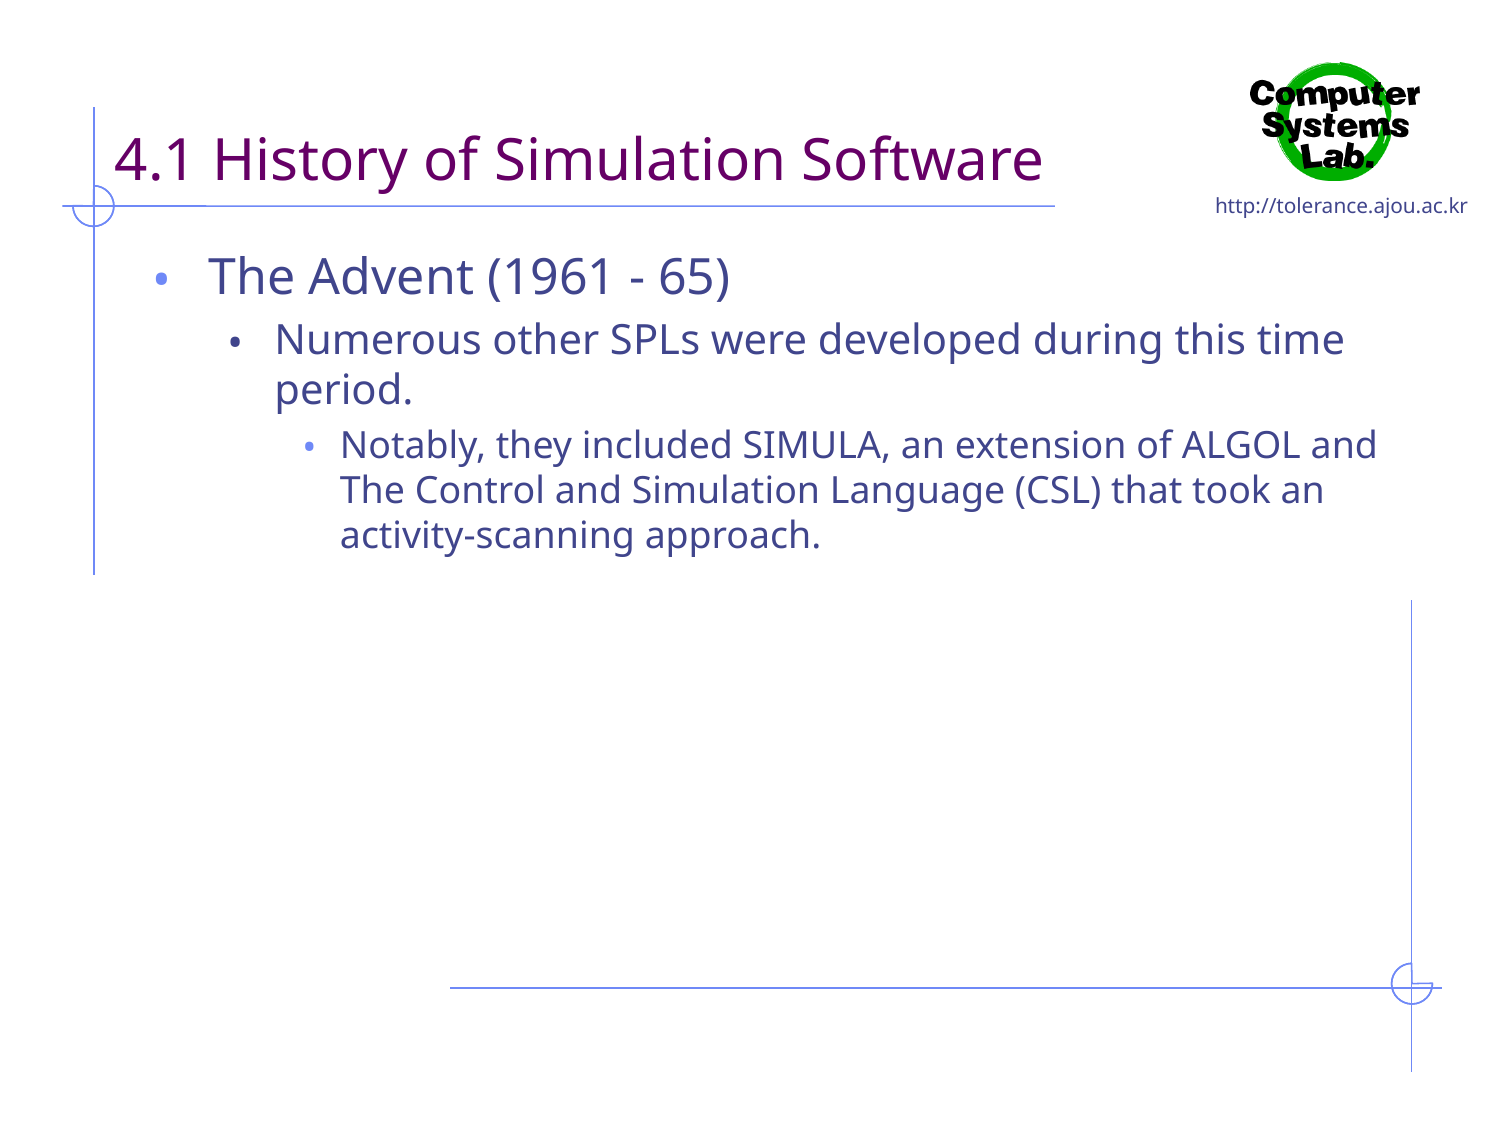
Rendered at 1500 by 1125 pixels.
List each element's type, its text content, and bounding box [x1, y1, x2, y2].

picture [1250, 62, 1420, 181]
title 4.1 History of Simulation Software [99, 99, 1163, 200]
list The Advent (1961 - 65) Numerous other SPLs were developed during this time period. Notably, they included SIMULA, an extension of ALGOL and The Control and Simulation Language (CSL) that took an activity-scanning approach. [137, 237, 1413, 988]
